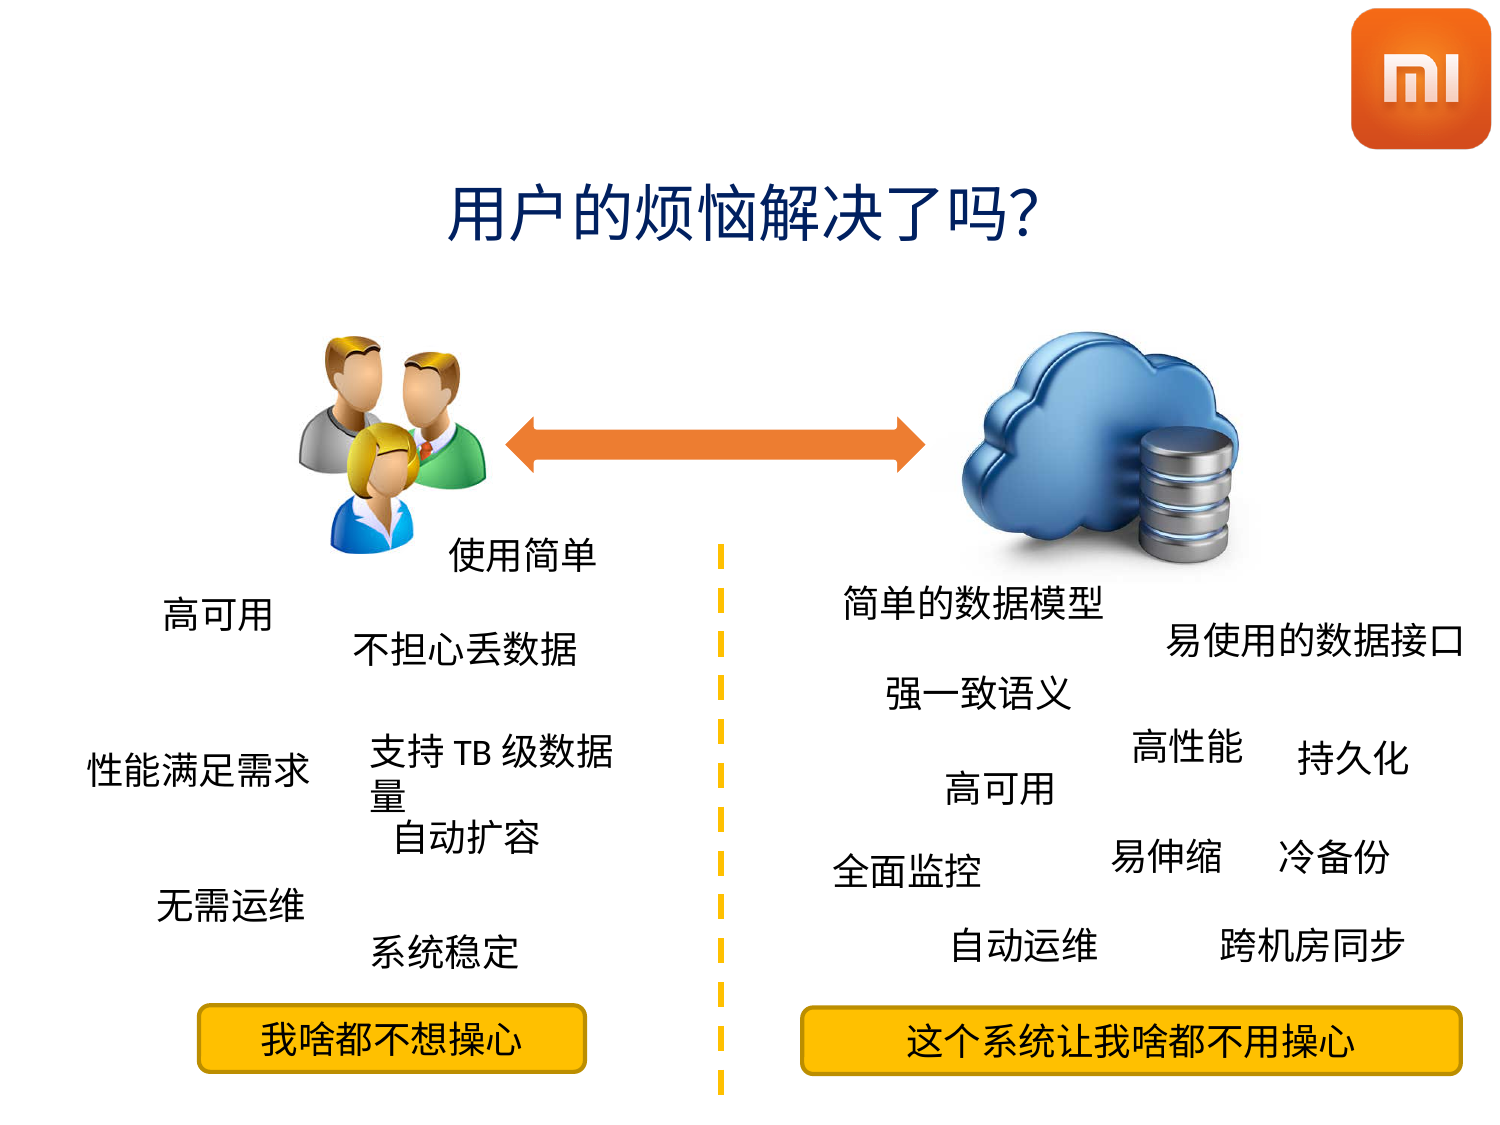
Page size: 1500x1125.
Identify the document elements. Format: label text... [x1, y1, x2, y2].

text_box 高可用 [937, 757, 1114, 818]
text_box 简单的数据模型 [834, 572, 1137, 633]
text_box [501, 405, 929, 484]
text_box 易伸缩 [1102, 825, 1280, 886]
picture [283, 335, 501, 554]
picture [929, 305, 1283, 584]
text_box 无需运维 [148, 874, 351, 935]
text_box 冷备份 [1271, 826, 1448, 887]
text_box 使用简单 [440, 524, 616, 585]
text_box 持久化 [1290, 727, 1467, 788]
text_box 自动运维 [941, 914, 1118, 975]
text_box 用户的烦恼解决了吗？ [136, 166, 1382, 257]
text_box 强一致语义 [877, 662, 1118, 723]
text_box 我啥都不想操心 [196, 1003, 588, 1074]
picture [1342, 0, 1500, 158]
text_box 高可用 [155, 583, 331, 644]
text_box 这个系统让我啥都不用操心 [800, 1005, 1463, 1077]
text_box 支持TB级数据量 [362, 720, 655, 826]
text_box 自动扩容 [383, 826, 585, 867]
text_box 全面监控 [824, 840, 1001, 901]
text_box 不担心丢数据 [345, 618, 608, 679]
text_box 易使用的数据接口 [1158, 609, 1480, 670]
text_box 高性能 [1124, 715, 1301, 776]
text_box 跨机房同步 [1212, 914, 1461, 975]
text_box 性能满足需求 [78, 739, 331, 800]
text_box 系统稳定 [362, 921, 564, 982]
